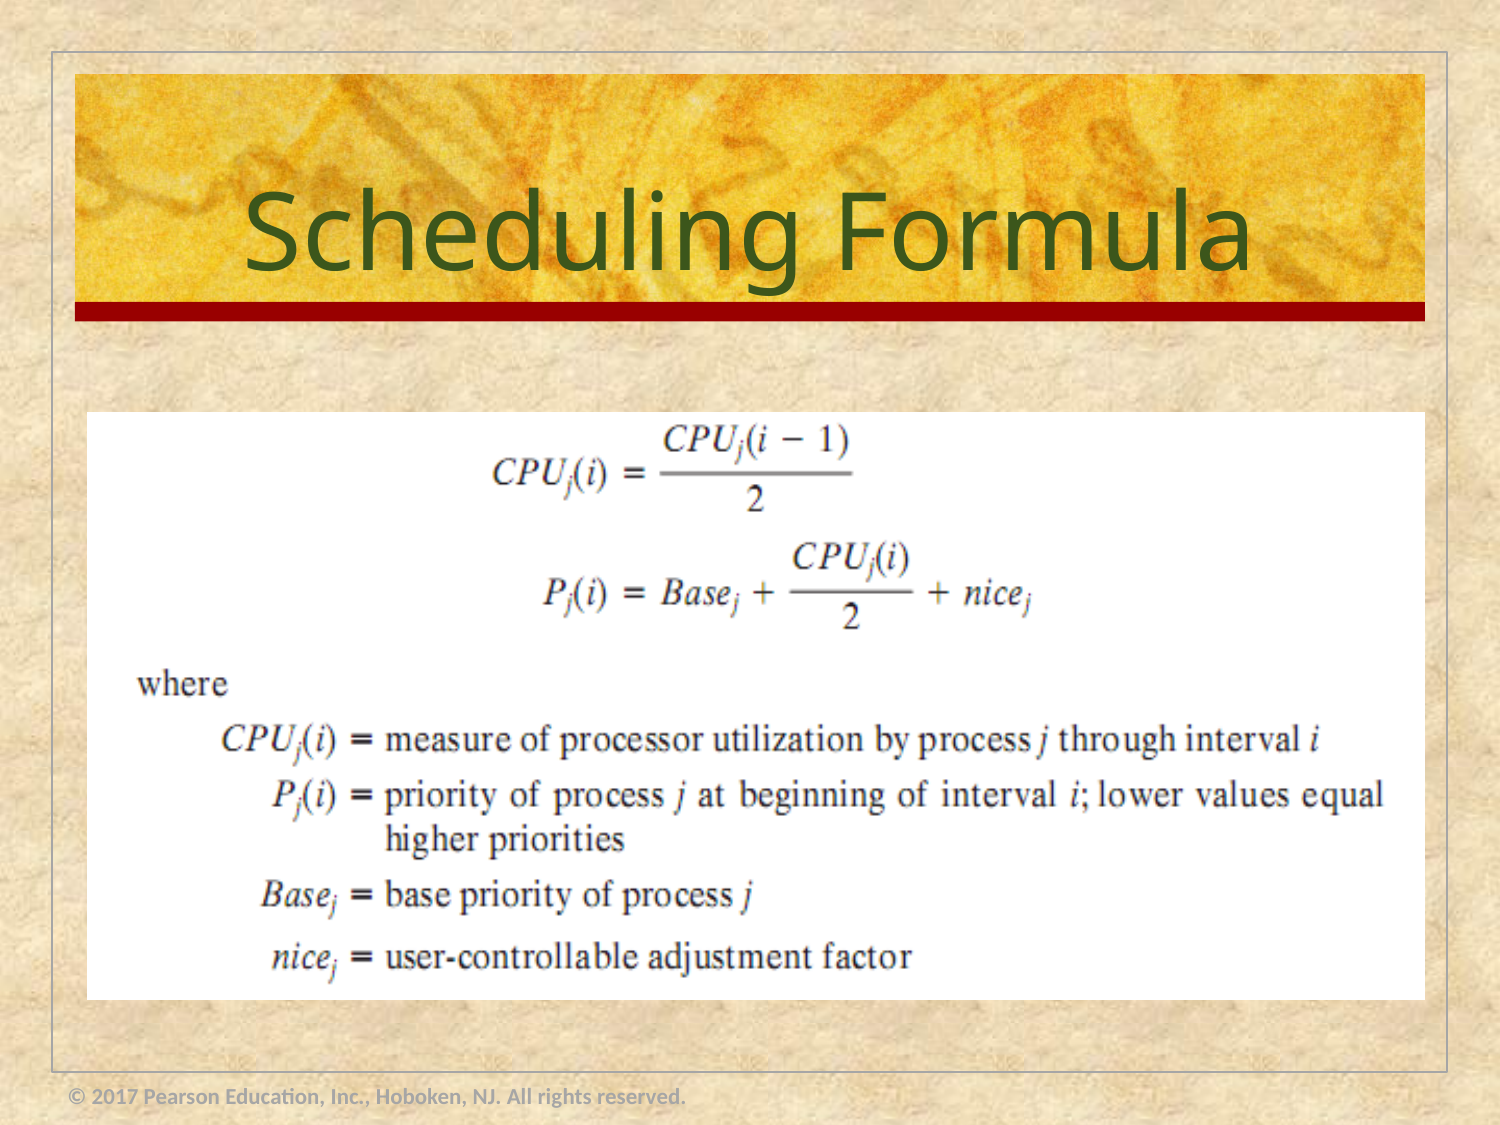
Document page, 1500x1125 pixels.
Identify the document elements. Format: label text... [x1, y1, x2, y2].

picture [53, 53, 1446, 1071]
footer © 2017 Pearson Education, Inc., Hoboken, NJ. All rights reserved. [52, 1065, 1325, 1125]
title Scheduling Formula [108, 74, 1392, 292]
picture [0, 0, 1500, 1125]
